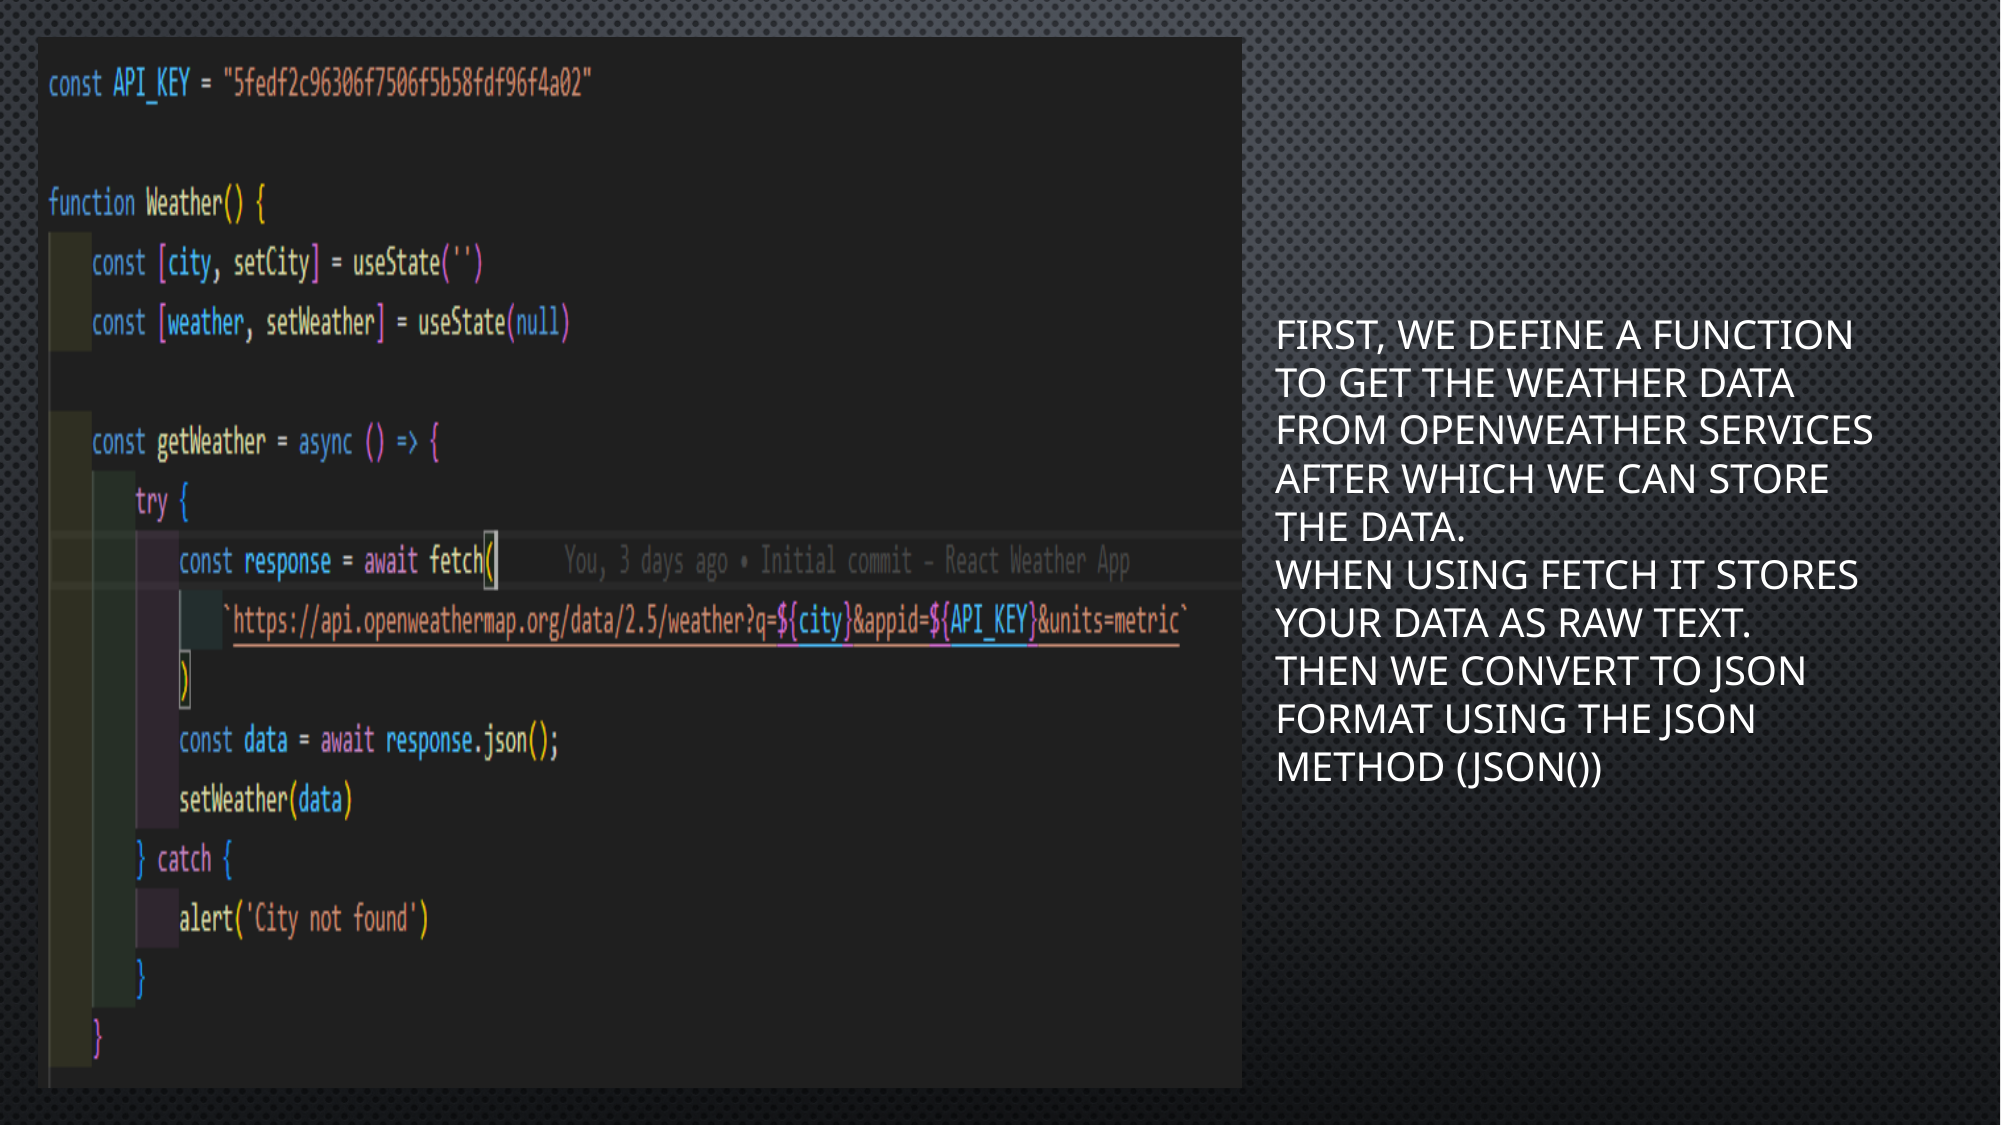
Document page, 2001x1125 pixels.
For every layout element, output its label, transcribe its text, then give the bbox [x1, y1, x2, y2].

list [38, 37, 1242, 1088]
title First, we define a function to get the weather data from OpenWeather Services After which we can store the data. When using fetch it stores your data as raw text. Then we convert to json format using the json method (json()) [1260, 295, 1930, 803]
